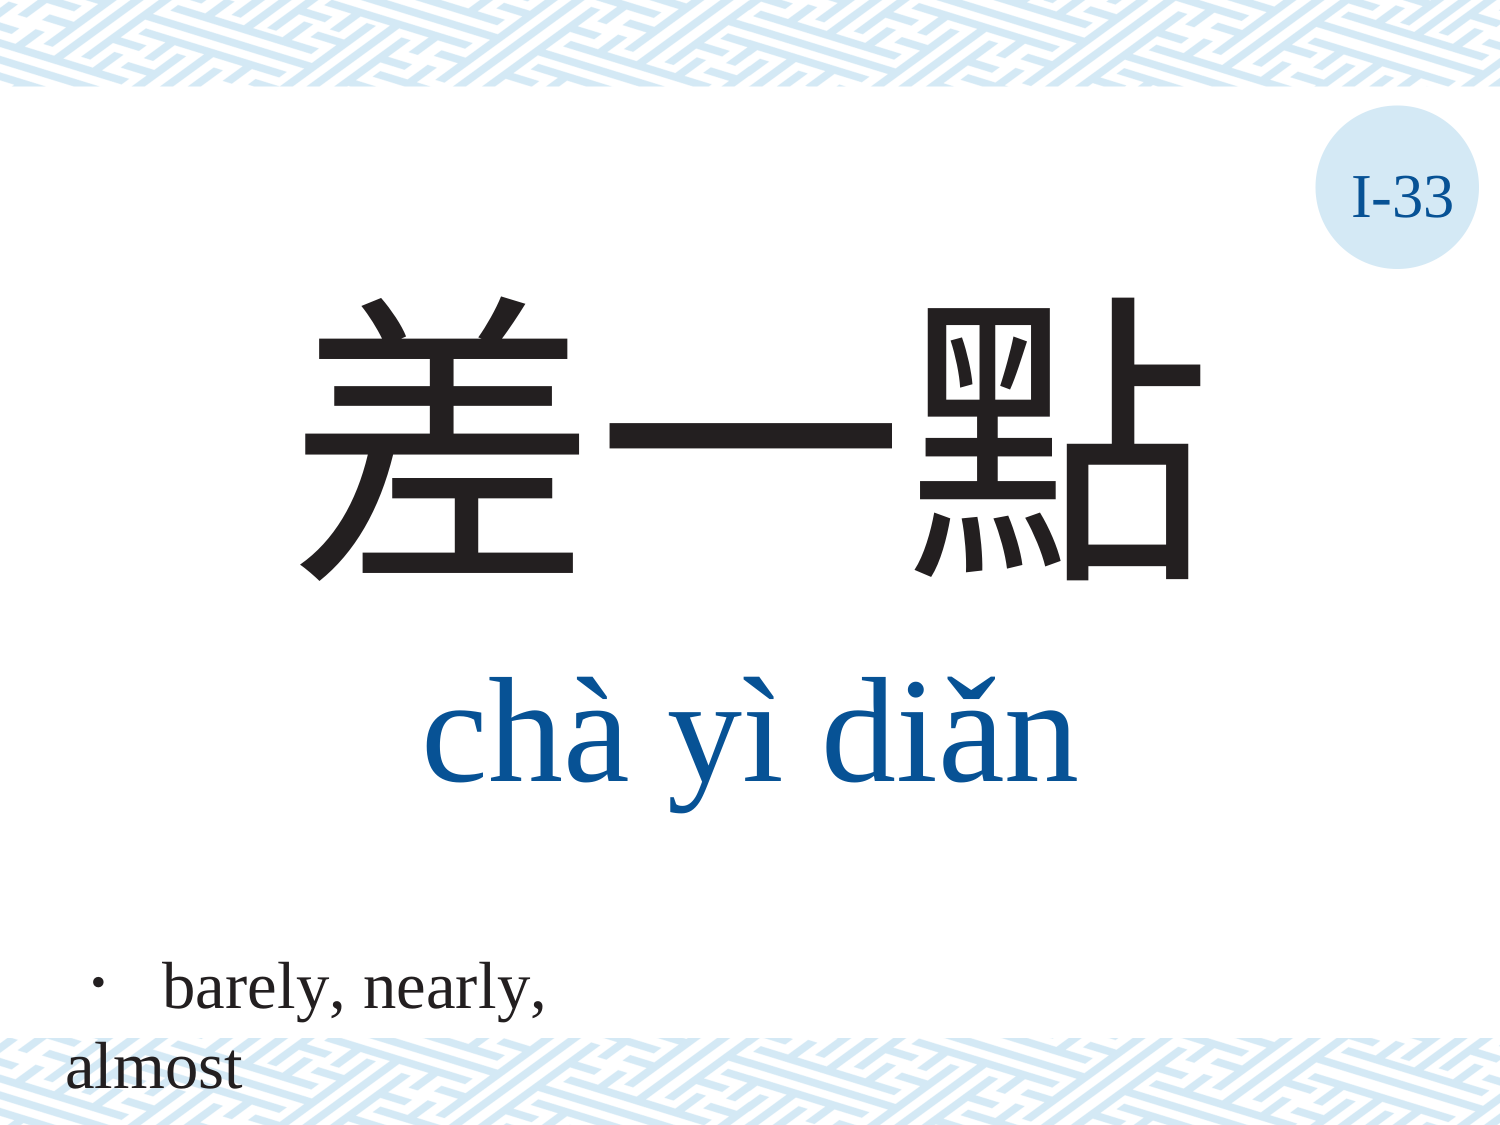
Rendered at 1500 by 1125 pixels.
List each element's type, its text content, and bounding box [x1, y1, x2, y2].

text_box I-33 差一點 chà yì diǎn [285, 154, 1456, 812]
text_box ． barely, nearly, almost [62, 942, 720, 1103]
picture [0, 0, 1500, 1125]
